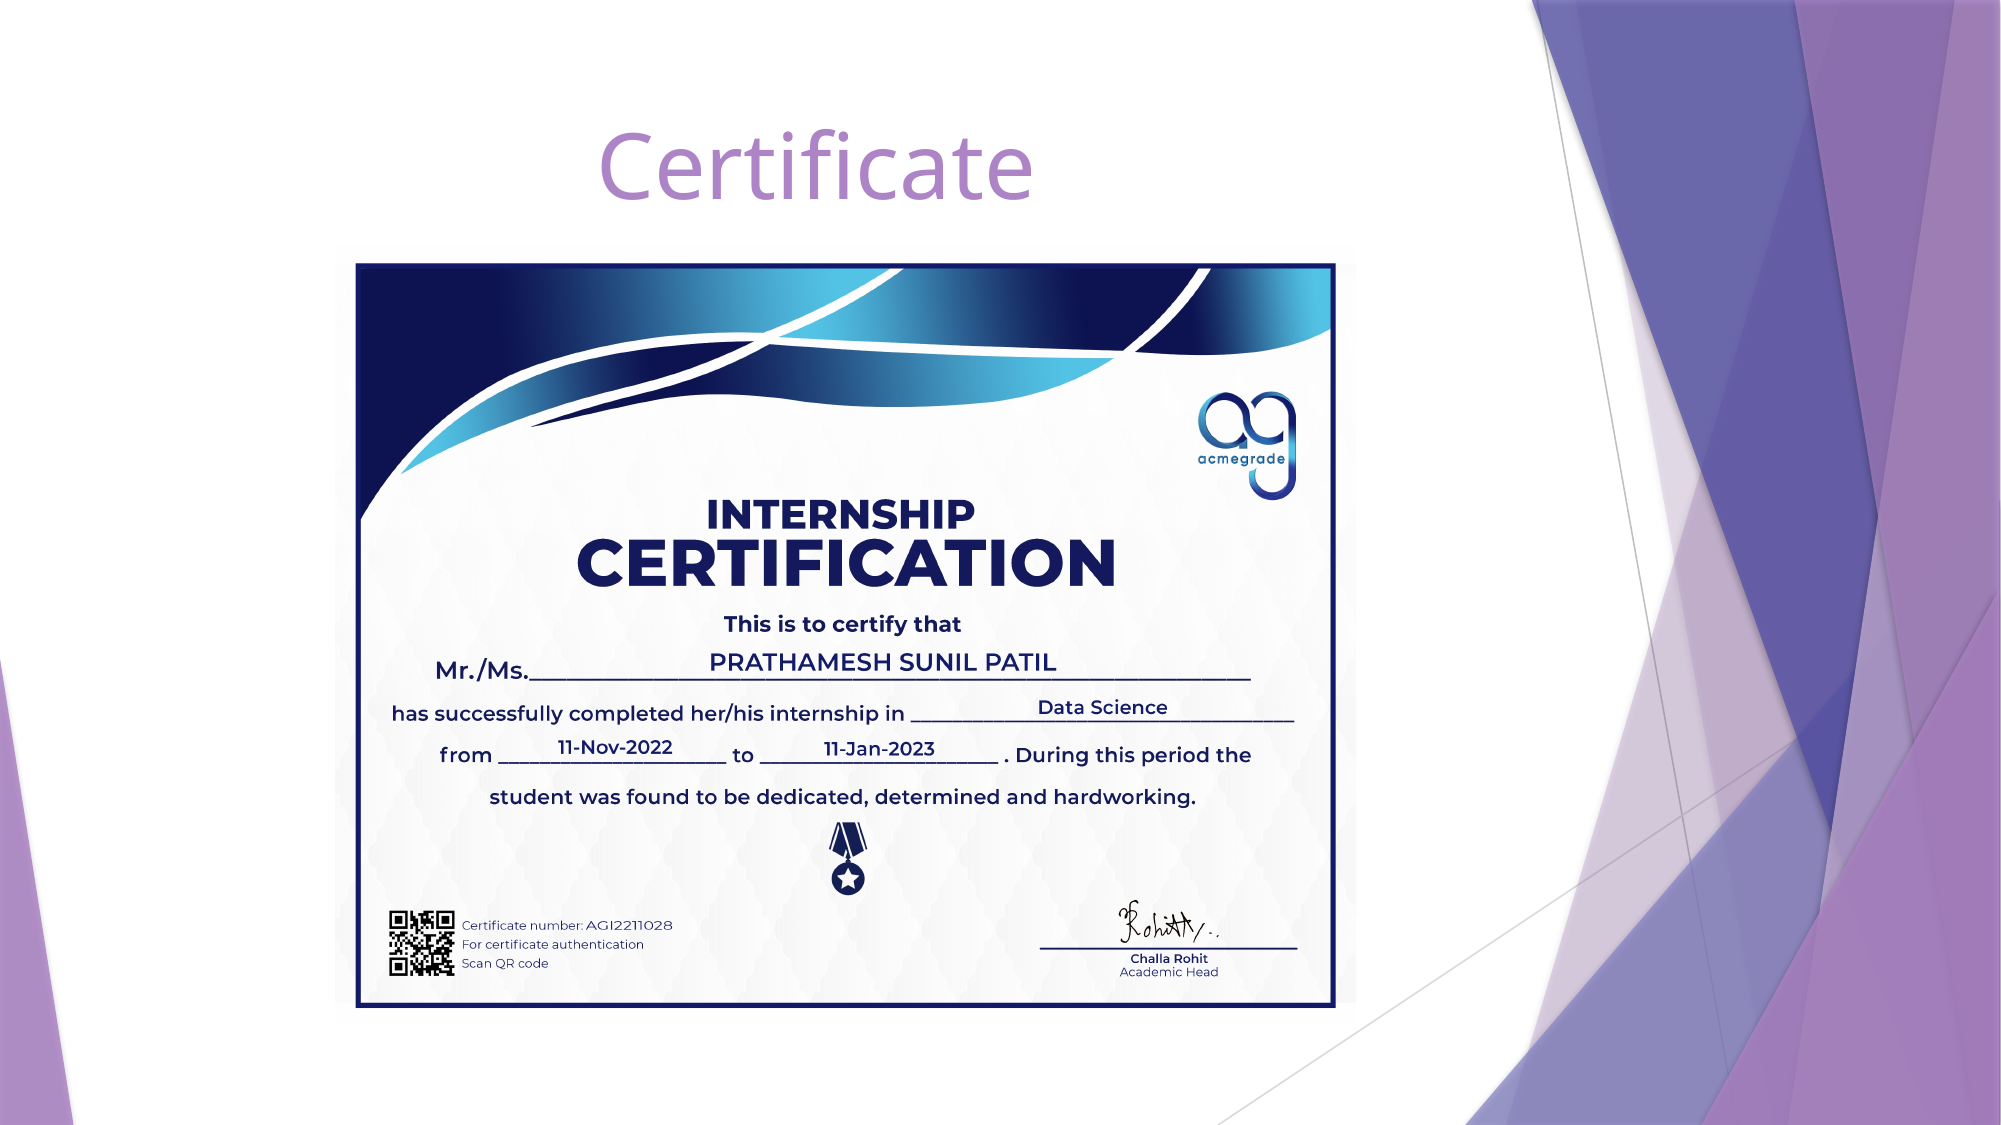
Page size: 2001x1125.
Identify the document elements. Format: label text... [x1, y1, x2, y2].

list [335, 246, 1357, 1026]
title Certificate [111, 99, 1522, 317]
